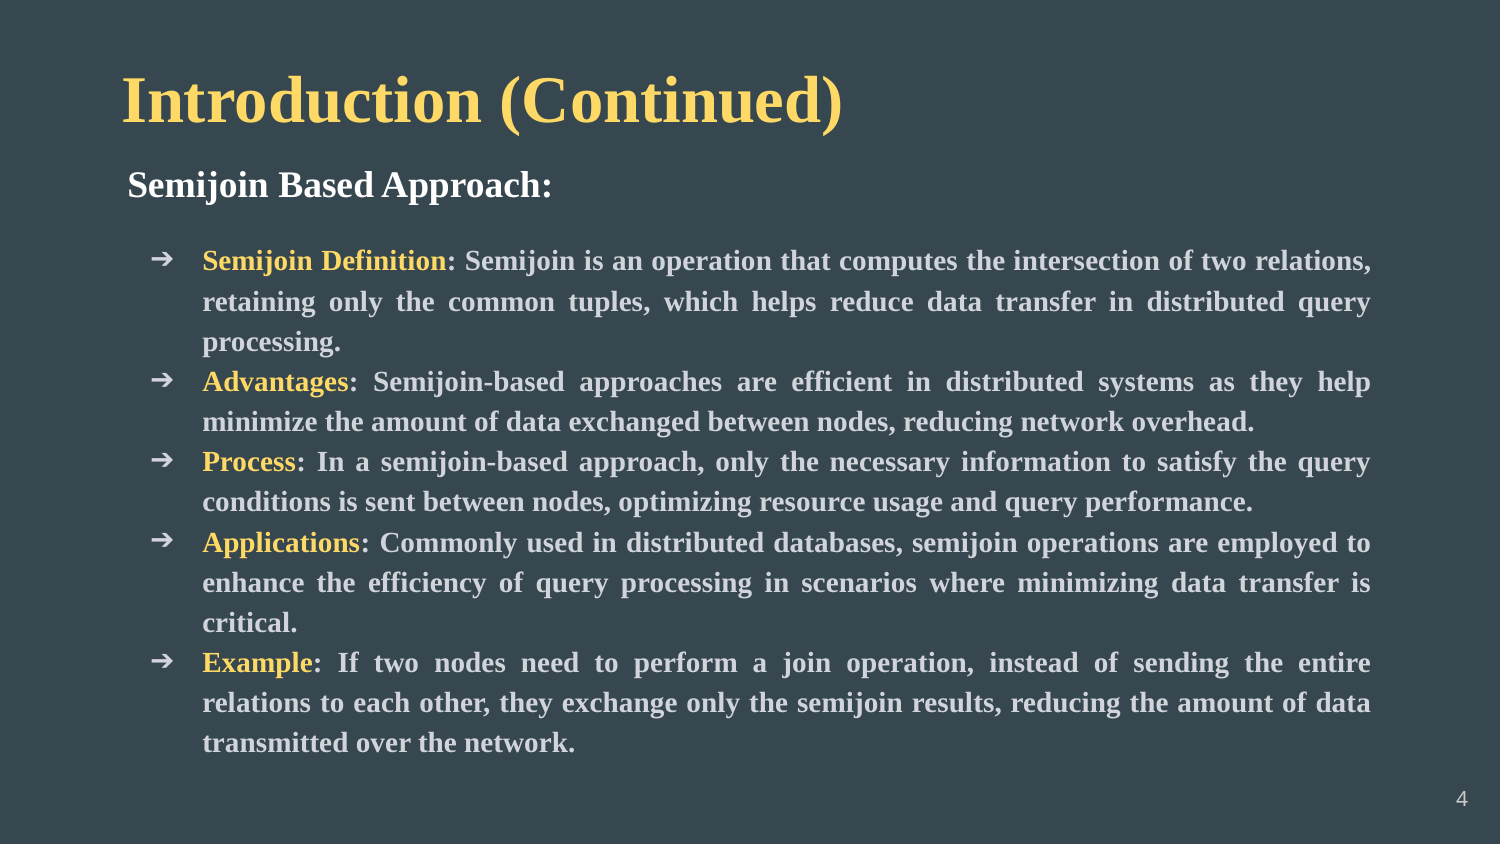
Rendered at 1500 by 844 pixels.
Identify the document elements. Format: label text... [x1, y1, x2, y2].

slide_number ‹#› [1392, 767, 1483, 833]
title Introduction (Continued) [105, 45, 1394, 147]
text_box Semijoin Based Approach: Semijoin Definition: Semijoin is an operation that computes the intersection of two relations, retaining only the common tuples, which helps reduce data transfer in distributed query processing. Advantages: Semijoin-based approaches are efficient in distributed systems as they help minimize the amount of data exchanged between nodes, reducing network overhead. Process: In a semijoin-based approach, only the necessary information to satisfy the query conditions is sent between nodes, optimizing resource usage and query performance. Applications: Commonly used in distributed databases, semijoin operations are employed to enhance the efficiency of query processing in scenarios where minimizing data transfer is critical. Example: If two nodes need to perform a join operation, instead of sending the entire relations to each other, they exchange only the semijoin results, reducing the amount of data transmitted over the network. [112, 182, 1388, 778]
